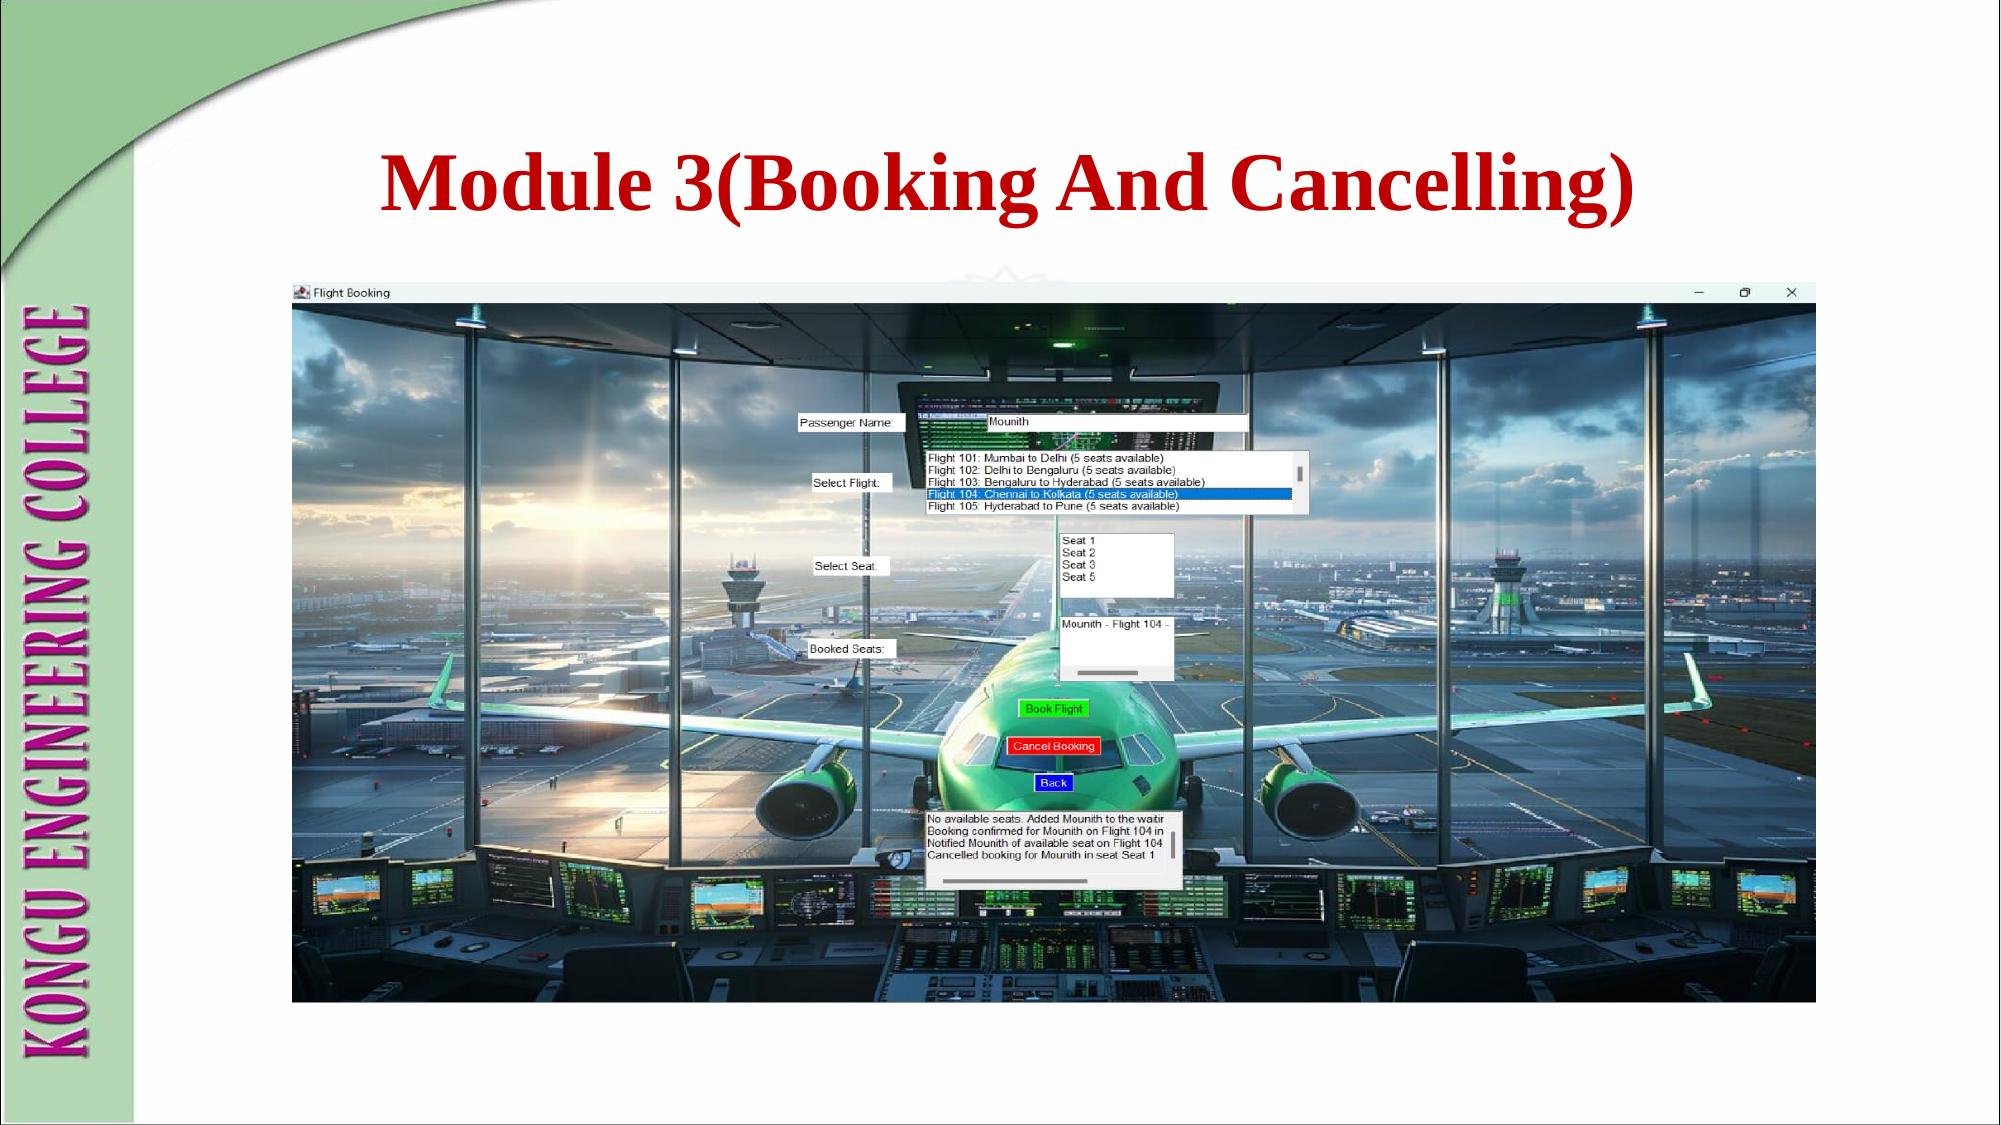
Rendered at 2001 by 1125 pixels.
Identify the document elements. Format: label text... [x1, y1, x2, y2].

text_box Module 3(Booking And Cancelling) [365, 119, 1741, 235]
picture [0, 0, 2001, 1125]
